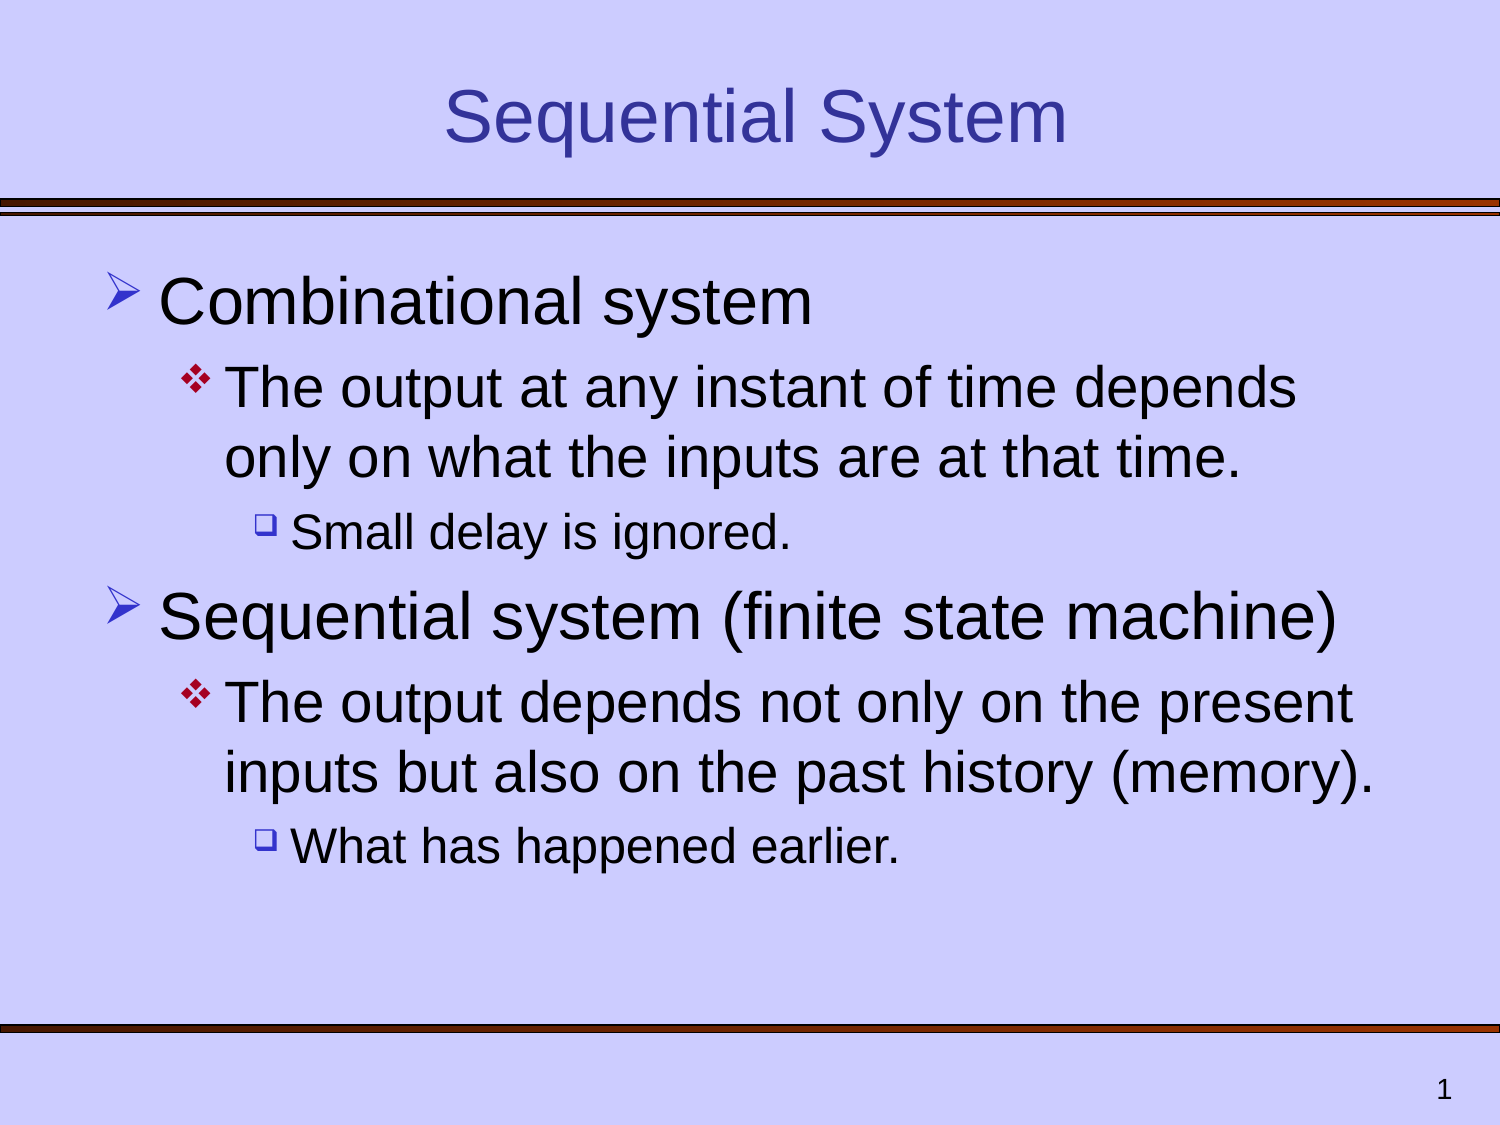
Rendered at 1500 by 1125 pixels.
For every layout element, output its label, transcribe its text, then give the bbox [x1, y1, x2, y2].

list Combinational system The output at any instant of time depends only on what the inputs are at that time. Small delay is ignored. Sequential system (finite state machine) The output depends not only on the present inputs but also on the past history (memory). What has happened earlier. [87, 249, 1426, 988]
title Sequential System [87, 62, 1426, 166]
slide_number 1 [1154, 1049, 1468, 1113]
